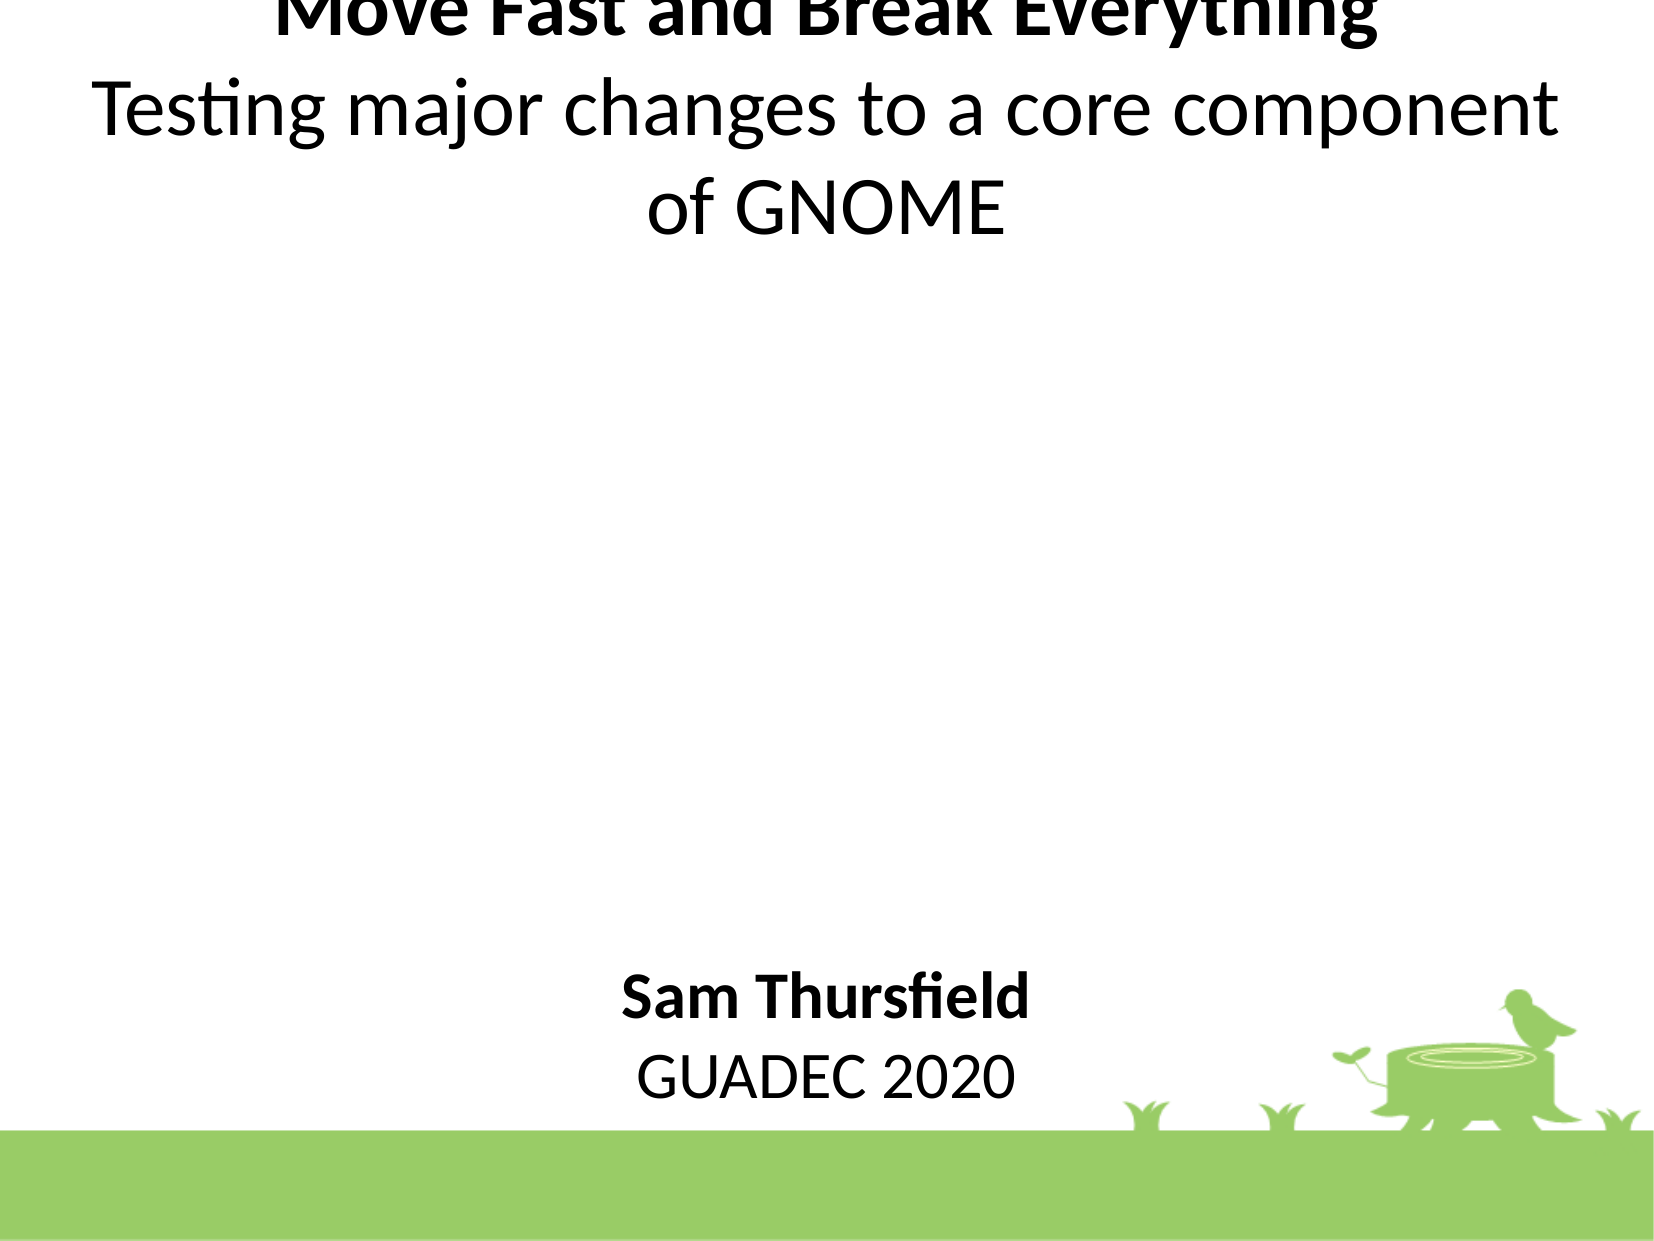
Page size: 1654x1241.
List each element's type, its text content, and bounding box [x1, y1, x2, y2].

picture [0, 0, 1654, 1241]
text_box Move Fast and Break Everything Testing major changes to a core component of GNOME Sam Thursfield GUADEC 2020 [82, 0, 1571, 1135]
